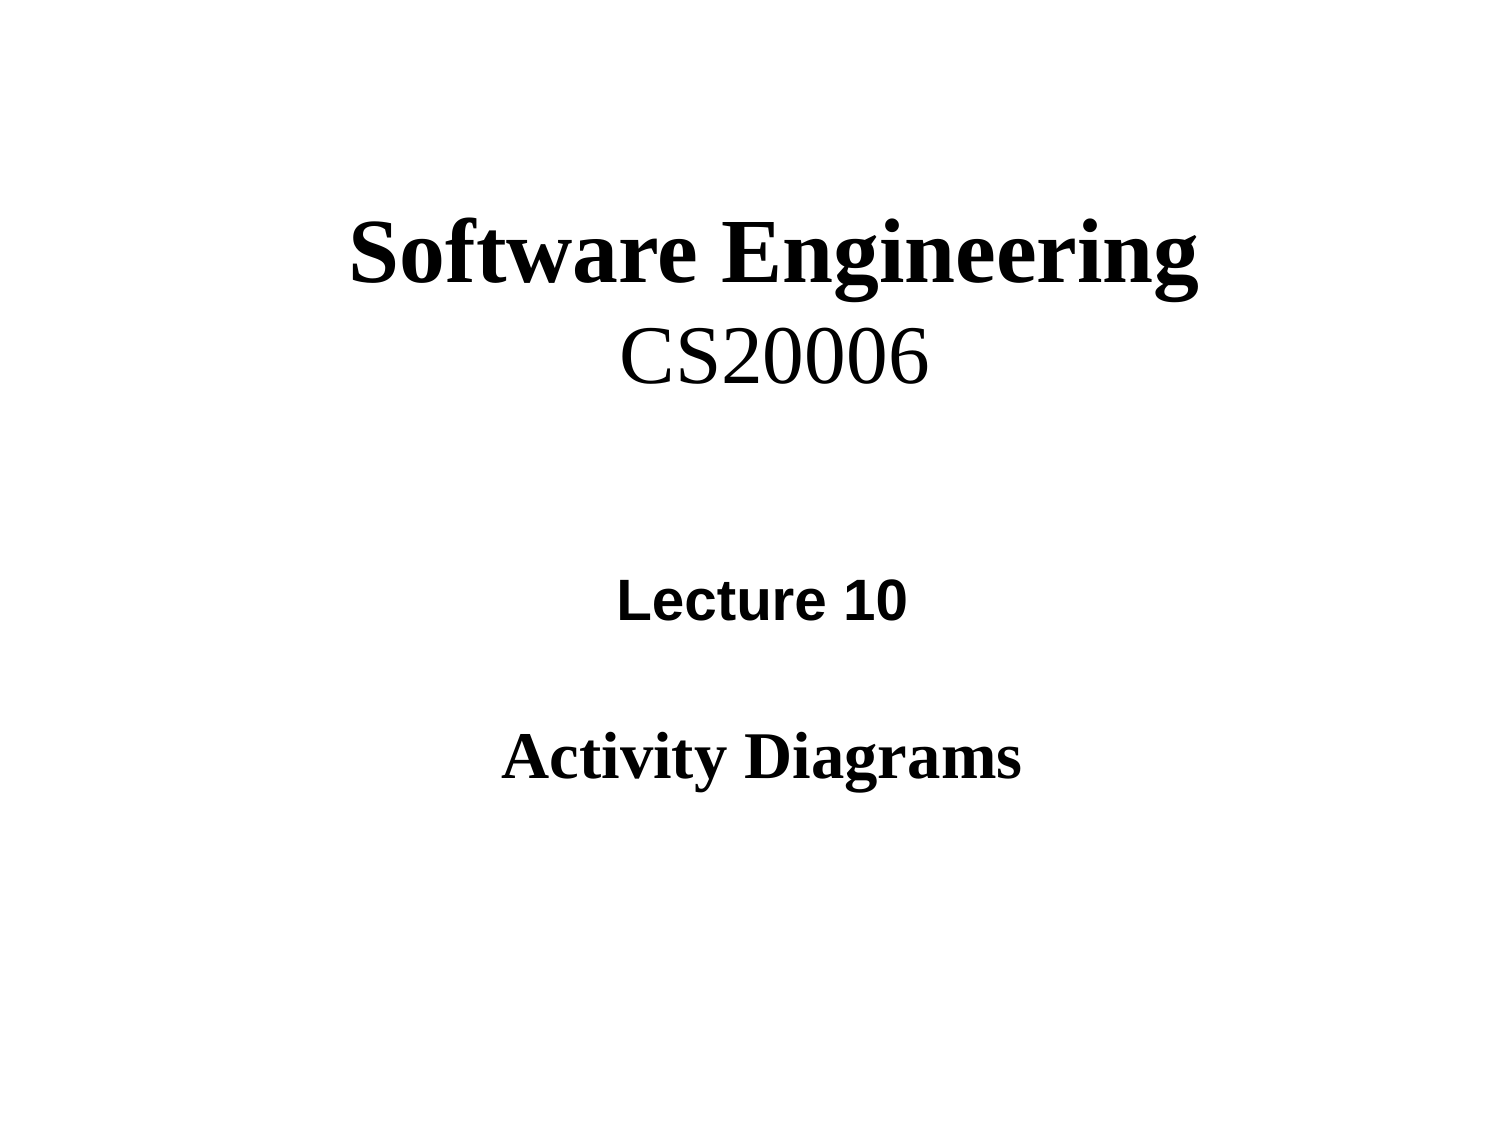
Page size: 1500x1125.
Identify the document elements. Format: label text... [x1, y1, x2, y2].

text_box Lecture 10 Activity Diagrams [174, 562, 1350, 850]
text_box Software Engineering CS20006 [137, 174, 1413, 417]
